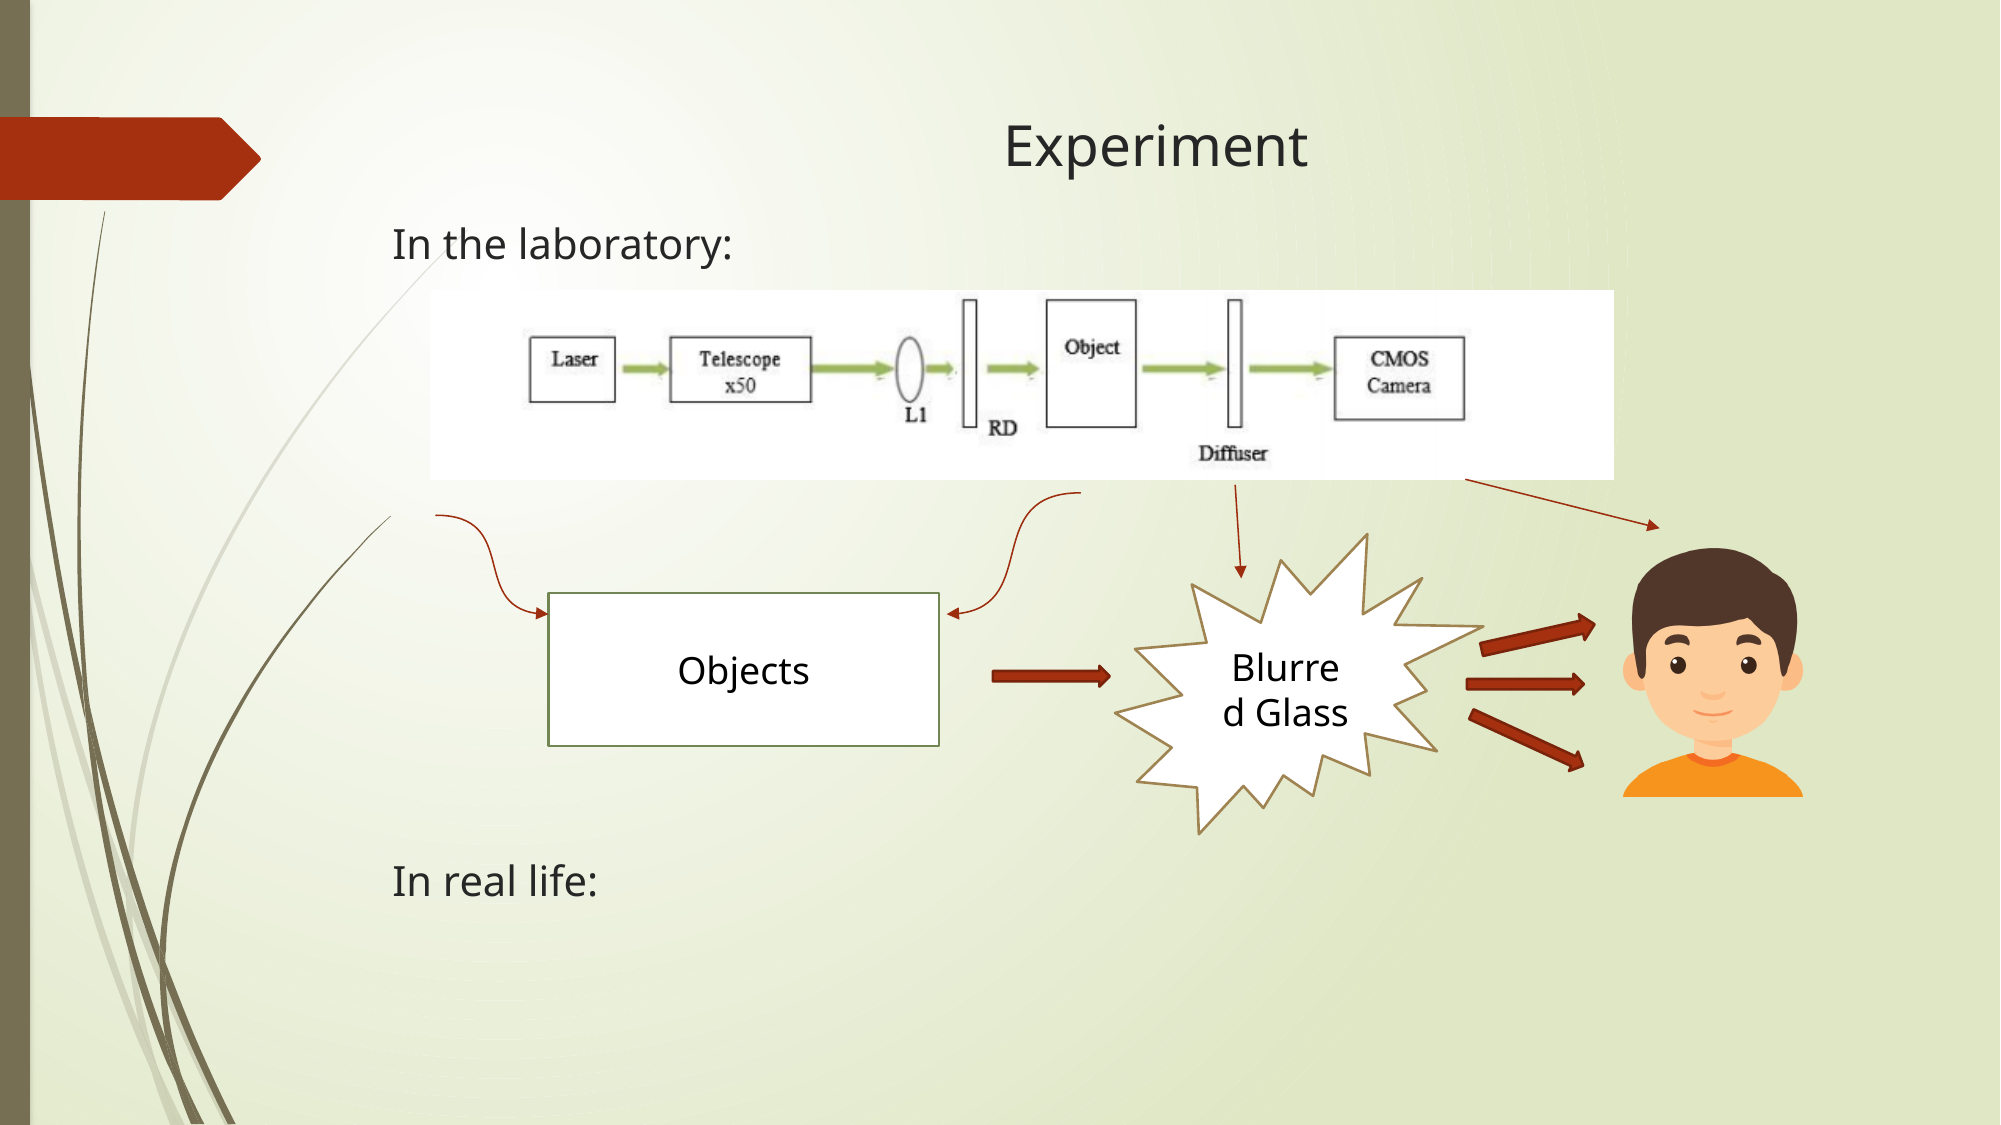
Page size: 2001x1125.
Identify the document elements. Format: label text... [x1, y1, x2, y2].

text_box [1465, 479, 1660, 529]
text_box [946, 492, 1081, 615]
text_box Objects [547, 592, 940, 747]
text_box [991, 664, 1111, 688]
text_box [1478, 613, 1582, 658]
text_box [1467, 708, 1582, 773]
text_box [1465, 672, 1582, 696]
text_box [1234, 484, 1242, 579]
text_box In the laboratory: [377, 210, 1986, 304]
picture [1587, 548, 1838, 798]
title Experiment [425, 102, 1888, 186]
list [430, 290, 1615, 480]
text_box Blurred Glass [1113, 532, 1485, 836]
text_box In real life: [377, 847, 1986, 941]
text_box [435, 514, 549, 615]
